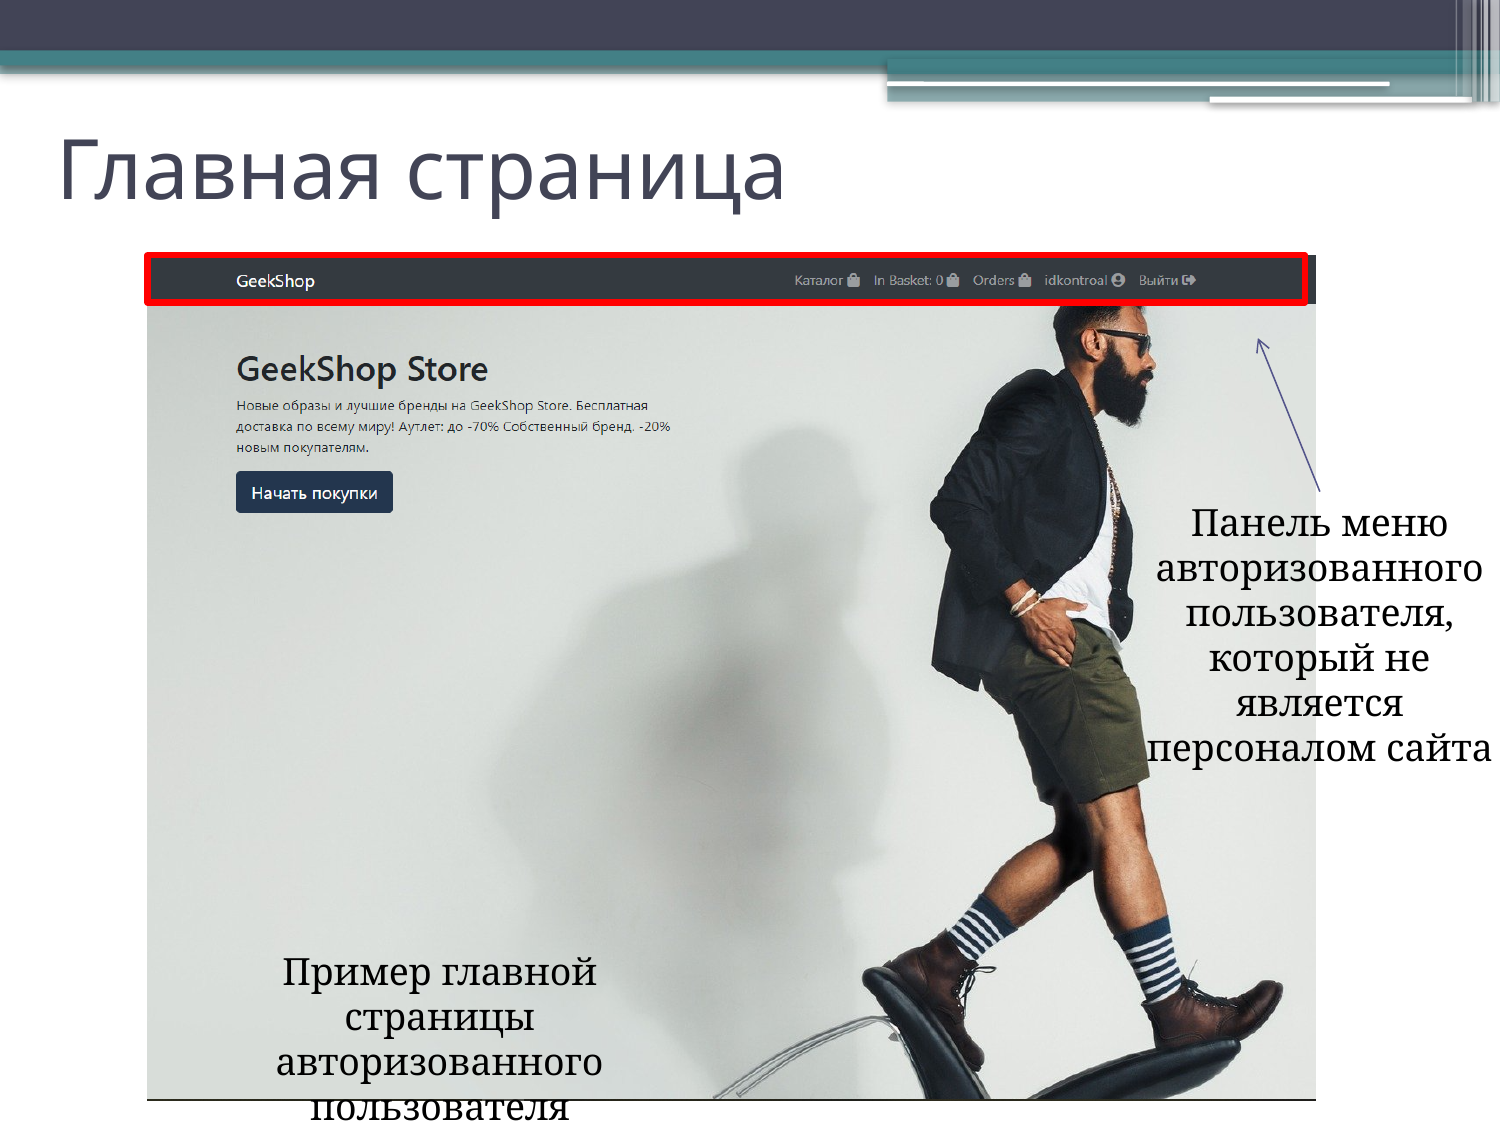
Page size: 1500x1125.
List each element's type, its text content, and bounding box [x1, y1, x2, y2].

text_box Пример главной страницы авторизованного пользователя [171, 1112, 709, 1125]
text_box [1257, 337, 1321, 492]
picture [147, 255, 1316, 1102]
text_box Панель меню авторизованного пользователя, который не является персоналом сайта [1323, 491, 1500, 777]
title Главная страница [41, 78, 1392, 254]
